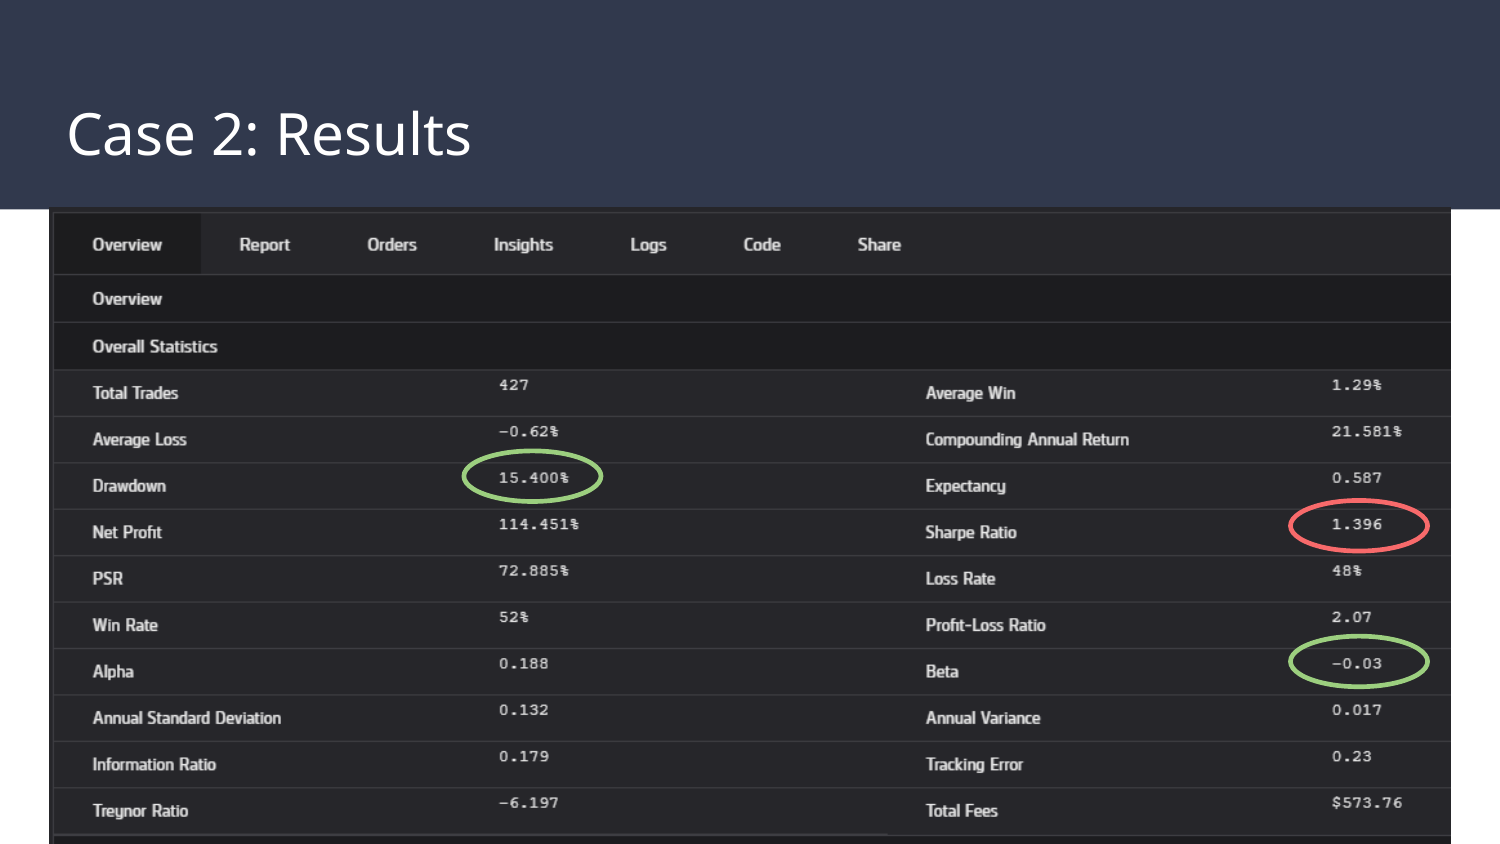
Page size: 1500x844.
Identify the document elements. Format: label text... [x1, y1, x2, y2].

title Case 2: Results [51, 82, 1449, 185]
picture [49, 207, 1451, 844]
